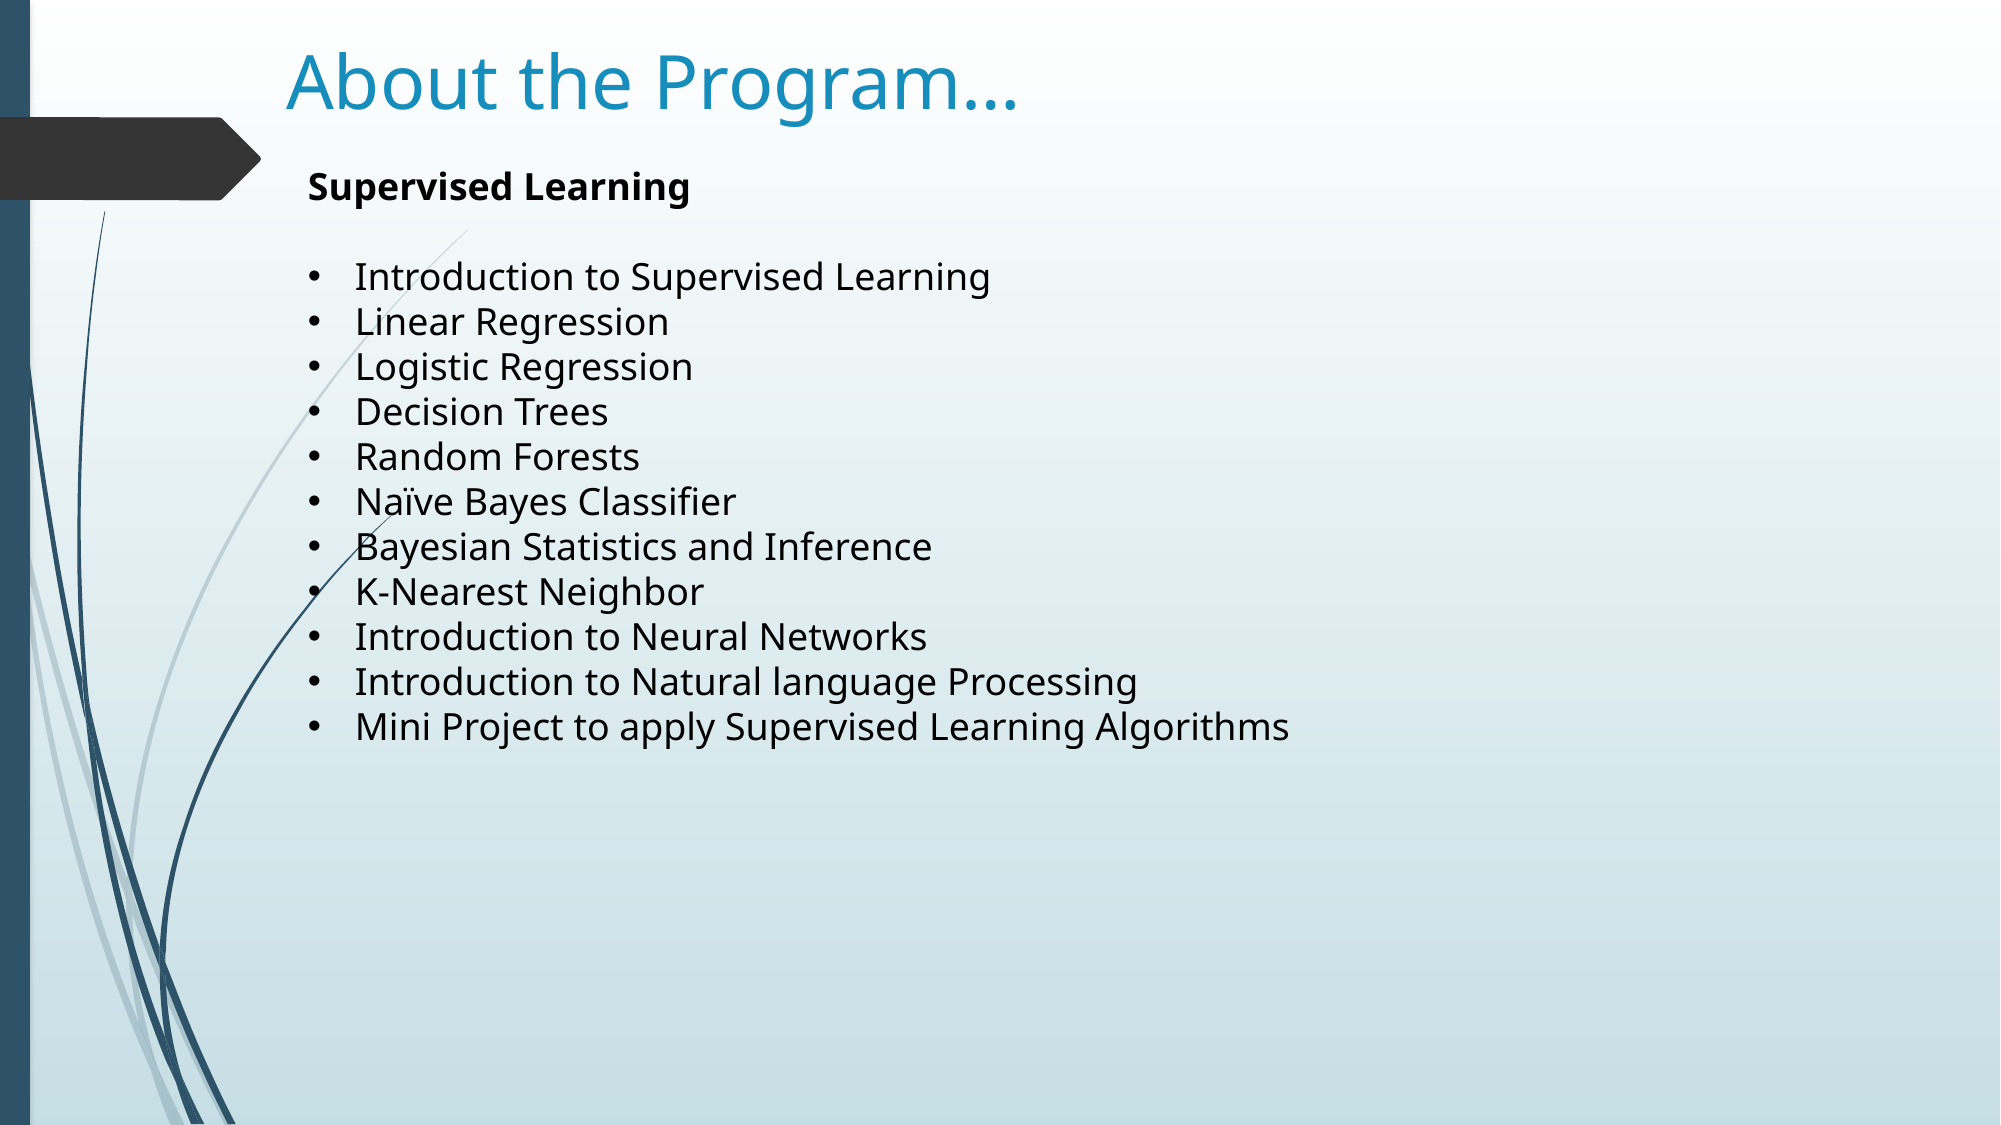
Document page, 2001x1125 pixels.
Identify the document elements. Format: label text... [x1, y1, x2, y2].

title About the Program… [271, 26, 1733, 187]
text_box Supervised Learning Introduction to Supervised Learning Linear Regression Logistic Regression Decision Trees Random Forests Naïve Bayes Classifier Bayesian Statistics and Inference K-Nearest Neighbor Introduction to Neural Networks Introduction to Natural language Processing Mini Project to apply Supervised Learning Algorithms [293, 155, 1889, 894]
